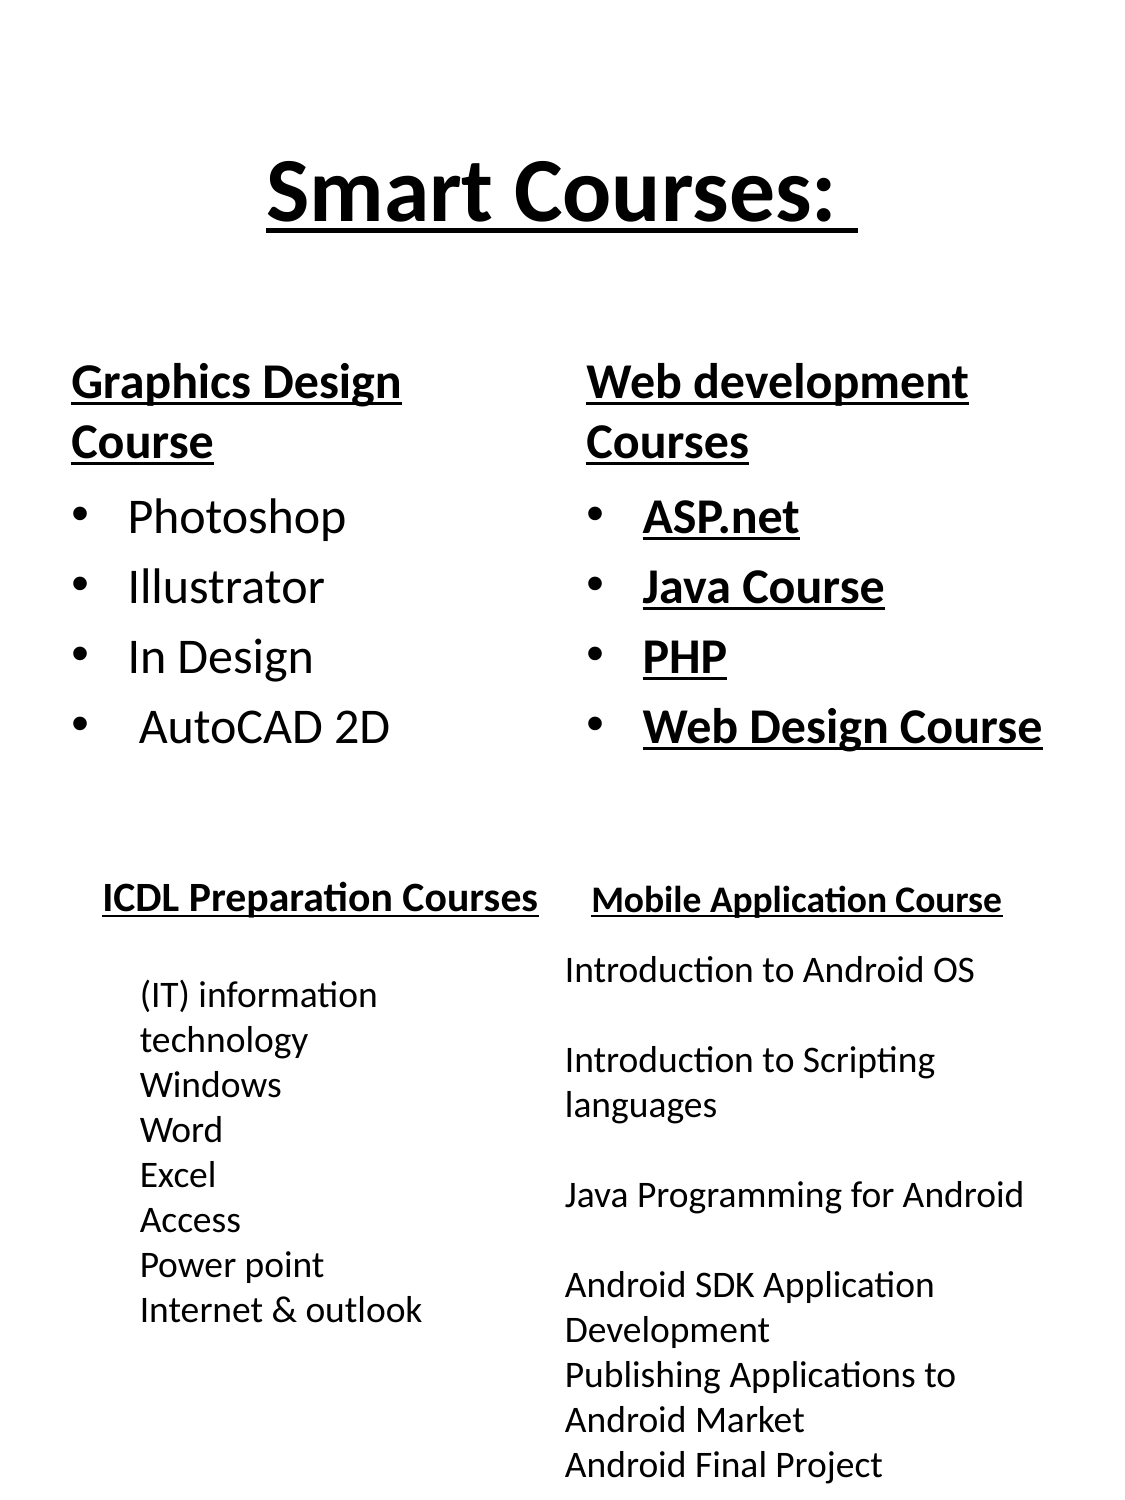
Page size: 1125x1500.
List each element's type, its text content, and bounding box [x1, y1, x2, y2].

text_box Introduction to Android OS Introduction to Scripting languages Java Programming for Android Android SDK Application Development Publishing Applications to Android Market Android Final Project [550, 937, 1045, 1493]
list Photoshop Illustrator In Design AutoCAD 2D [56, 475, 554, 800]
list Graphics Design Course [56, 335, 554, 475]
list ASP.net Java Course PHP Web Design Course [571, 475, 1069, 884]
list Web development Courses [571, 335, 1069, 475]
text_box Mobile Application Course [576, 867, 1018, 928]
text_box (IT) information technology Windows Word Excel Access Power point Internet & outlook [125, 962, 525, 1338]
text_box ICDL Preparation Courses [87, 862, 575, 928]
title Smart Courses: [56, 60, 1069, 310]
